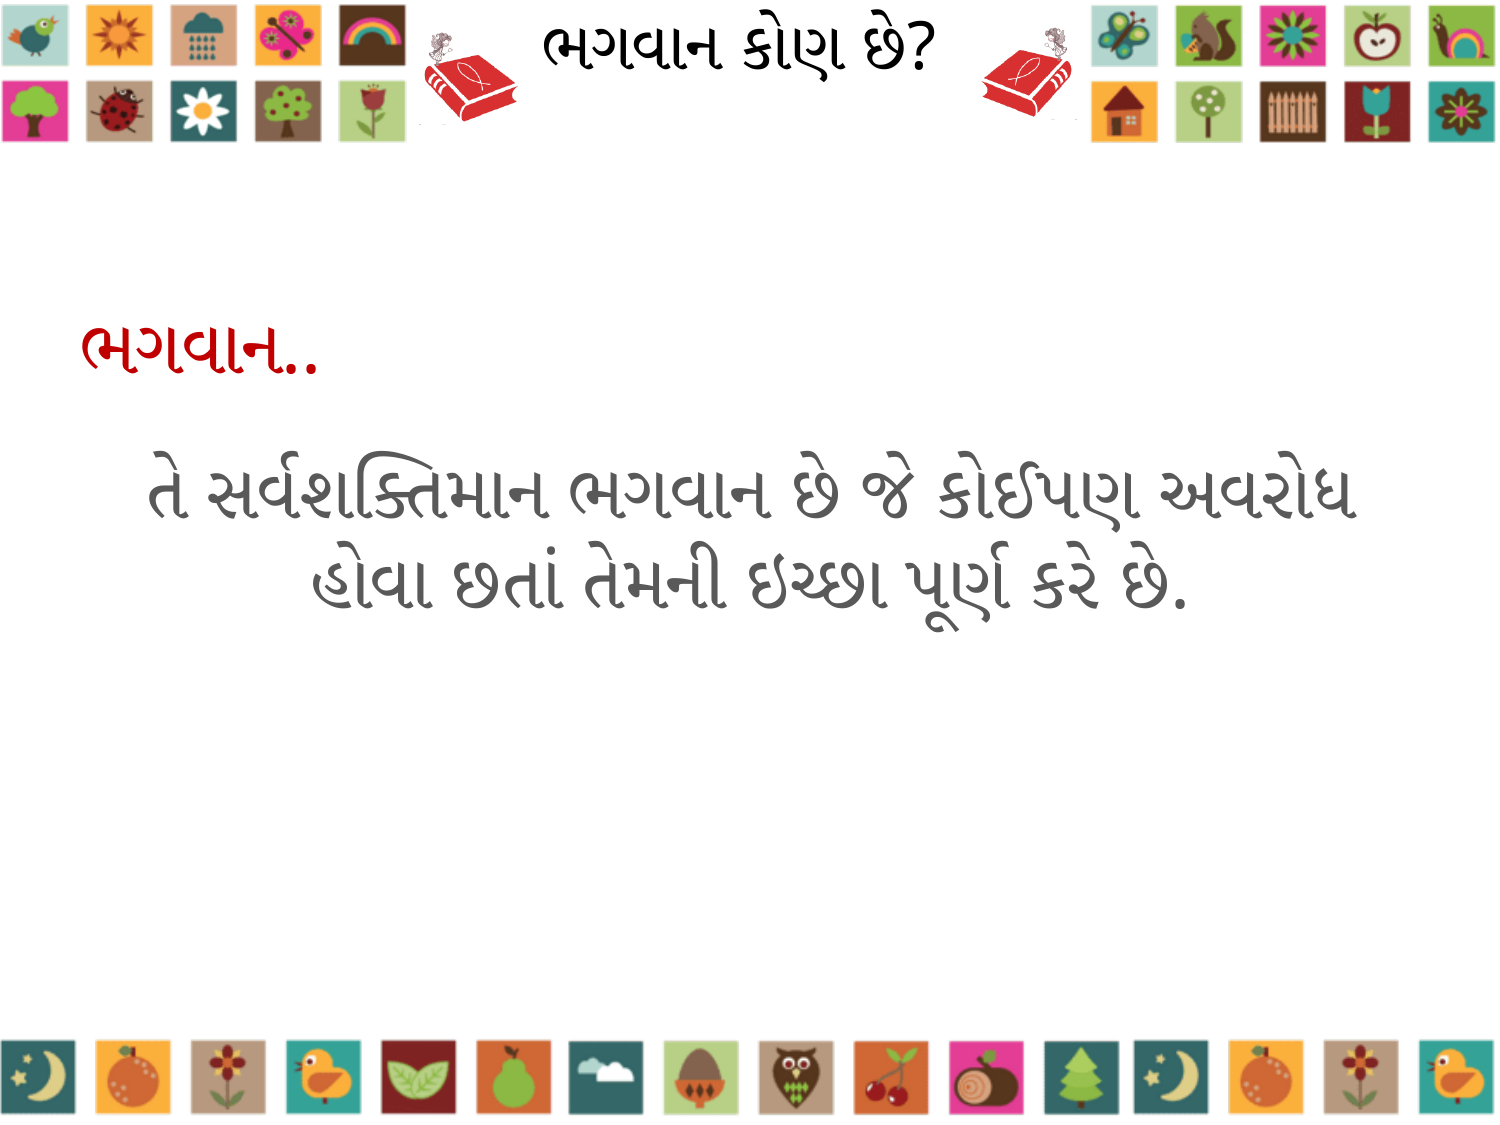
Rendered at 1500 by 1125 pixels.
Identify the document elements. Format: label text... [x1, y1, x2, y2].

text_box ભગવાન.. [64, 290, 1412, 396]
text_box ભગવાન કોણ છે? [414, 0, 1080, 91]
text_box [0, 1028, 1500, 1118]
picture [950, 3, 1500, 150]
text_box તે સર્વશક્તિમાન ભગવાન છે જે કોઈપણ અવરોધ હોવા છતાં તેમની ઇચ્છા પૂર્ણ કરે છે. [76, 436, 1424, 632]
picture [0, 3, 550, 150]
